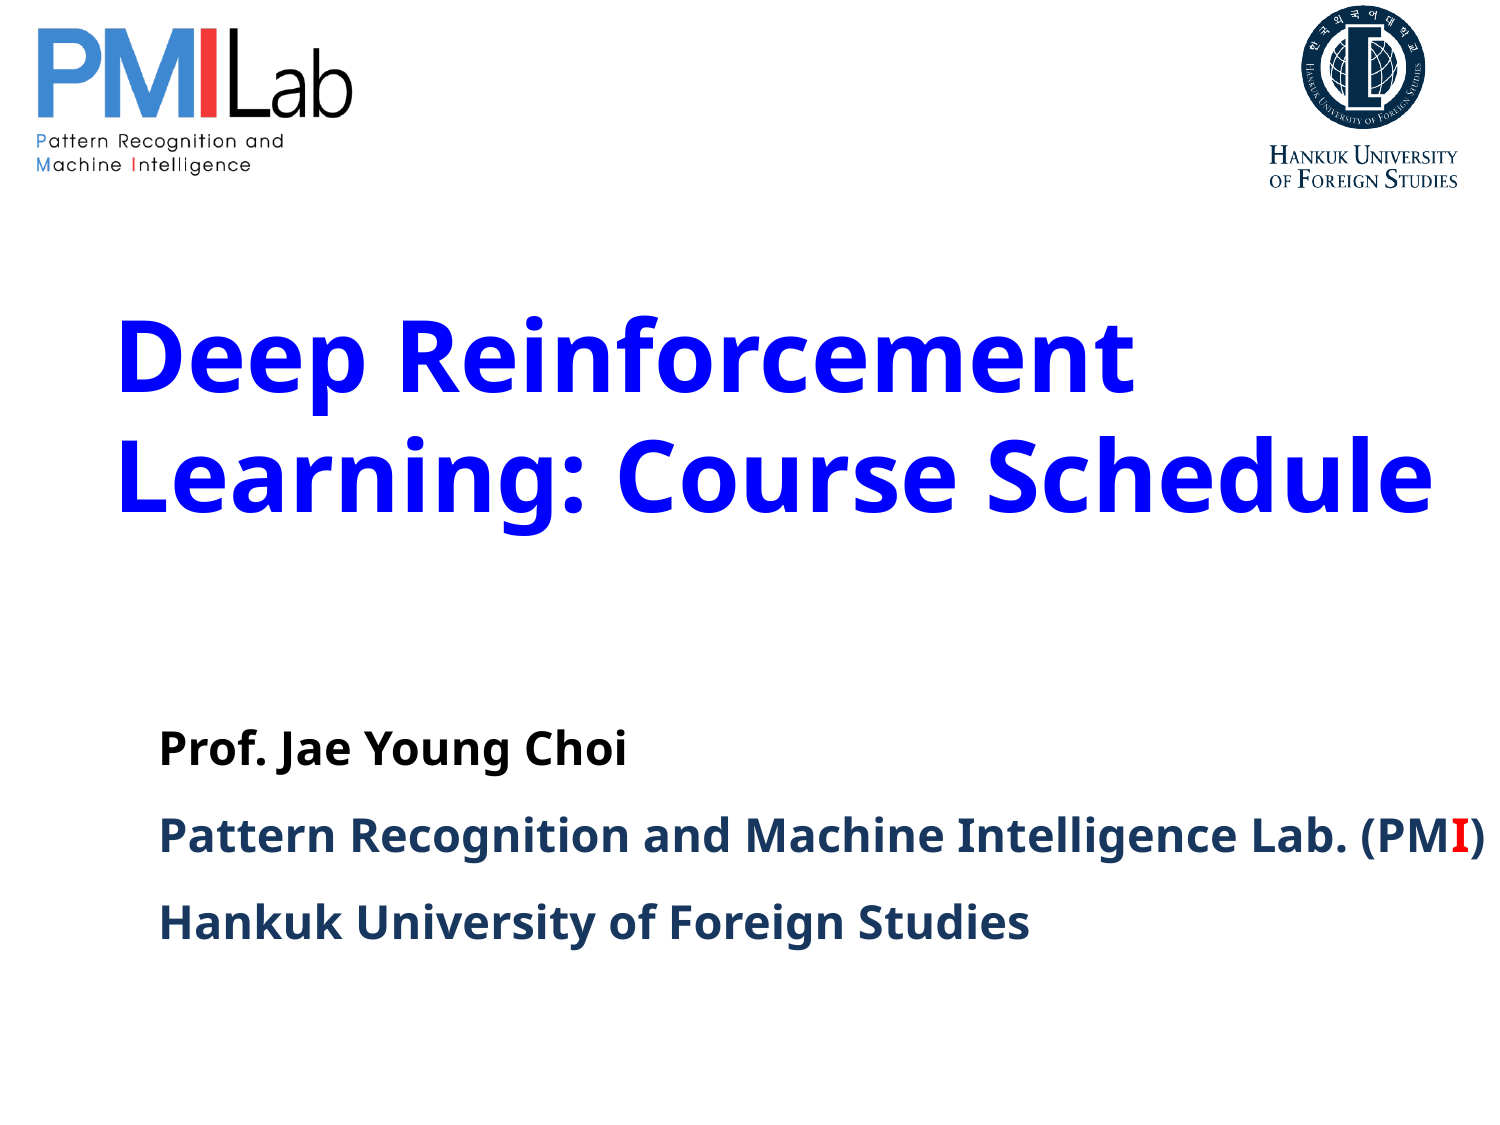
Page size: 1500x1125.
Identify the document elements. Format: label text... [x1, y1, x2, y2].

picture [0, 0, 453, 326]
text_box Prof. Jae Young Choi Pattern Recognition and Machine Intelligence Lab. (PMI) Hankuk University of Foreign Studies [147, 713, 1500, 954]
picture [1268, 3, 1464, 195]
title Deep Reinforcement Learning: Course Schedule [112, 290, 1500, 533]
